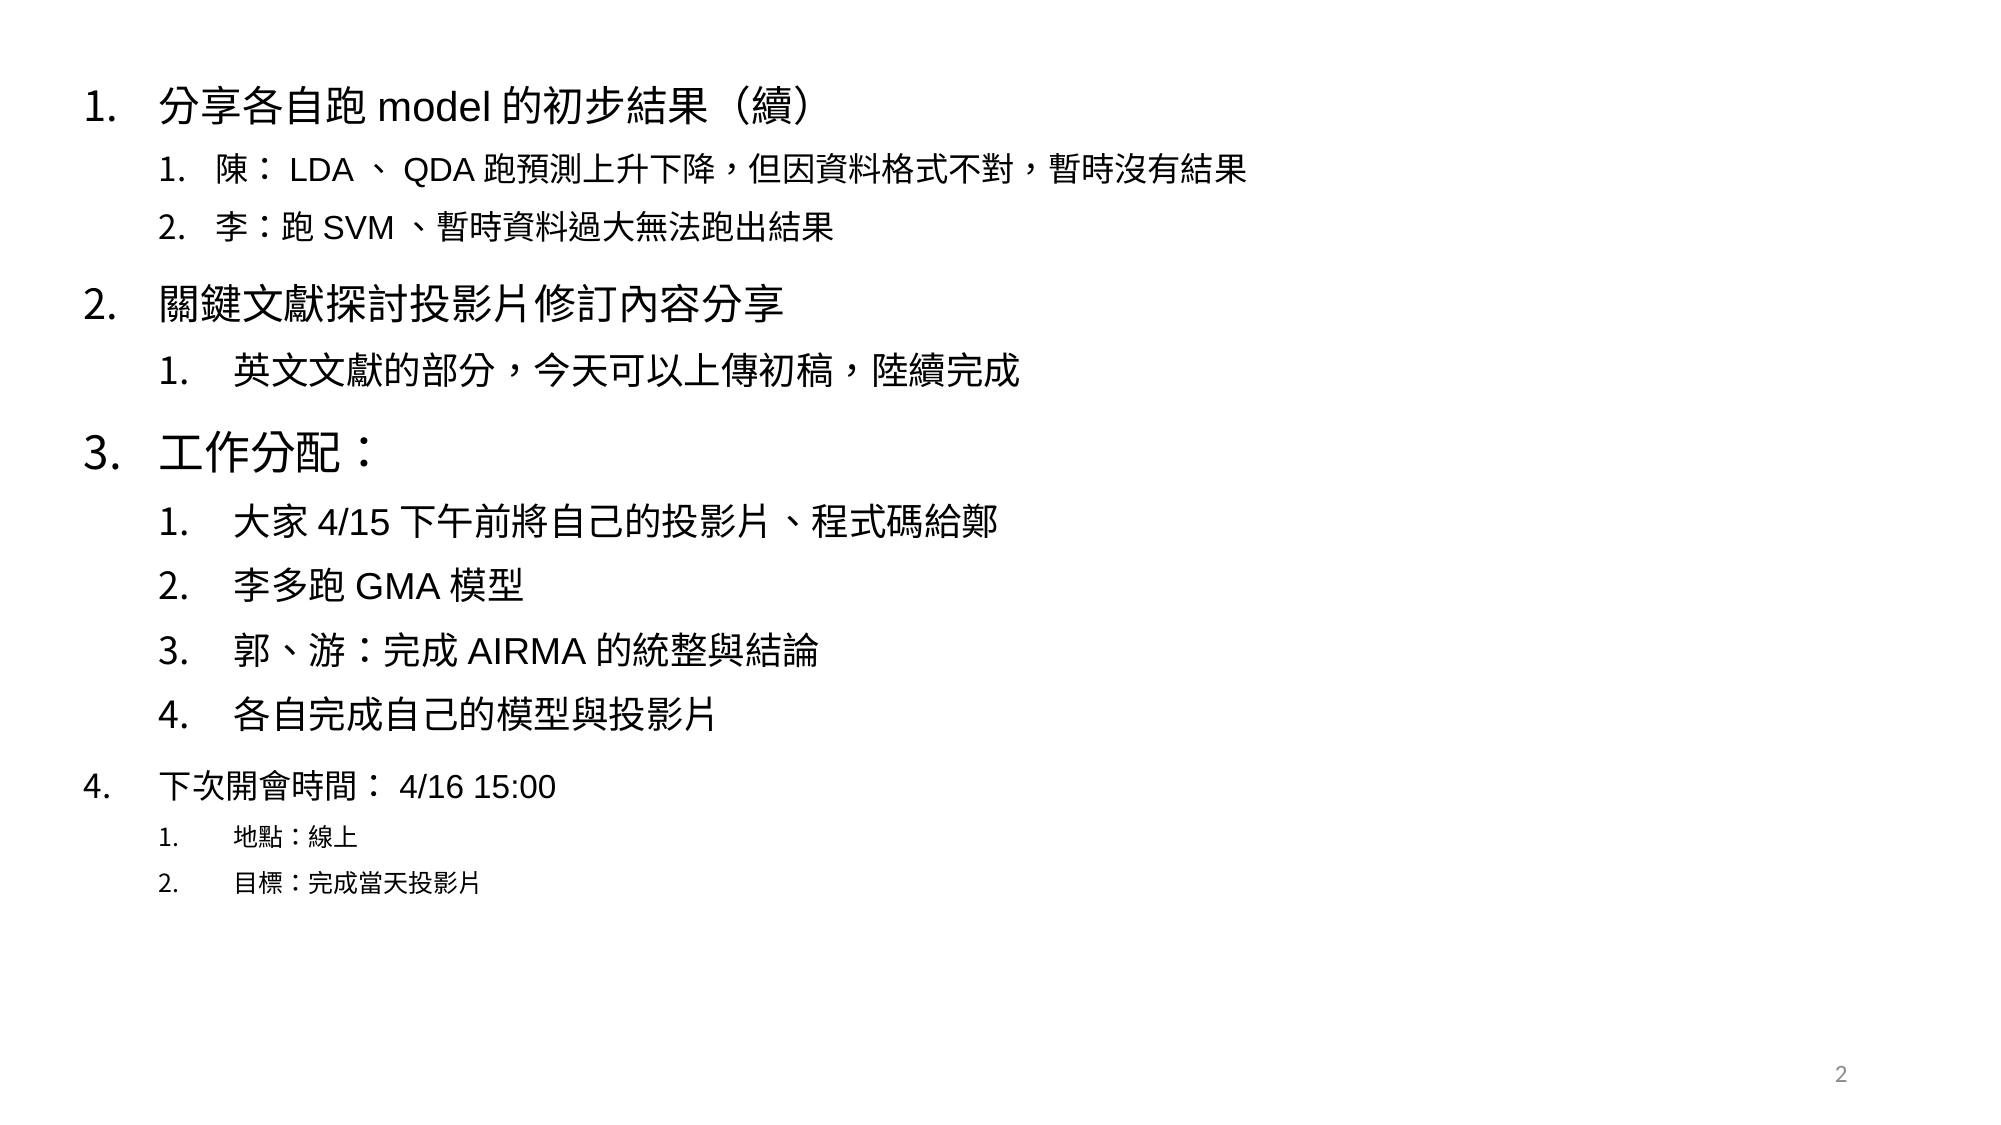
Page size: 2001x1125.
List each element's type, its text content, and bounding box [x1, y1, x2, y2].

slide_number 2 [1412, 1042, 1863, 1103]
text_box 分享各自跑model的初步結果（續） 陳：LDA、QDA跑預測上升下降，但因資料格式不對，暫時沒有結果 李：跑SVM、暫時資料過大無法跑出結果 關鍵文獻探討投影片修訂內容分享 英文文獻的部分，今天可以上傳初稿，陸續完成 工作分配： 大家4/15下午前將自己的投影片、程式碼給鄭 李多跑GMA模型 郭、游：完成AIRMA的統整與結論 各自完成自己的模型與投影片 下次開會時間：4/16 15:00 地點：線上 目標：完成當天投影片 [68, 62, 1932, 964]
